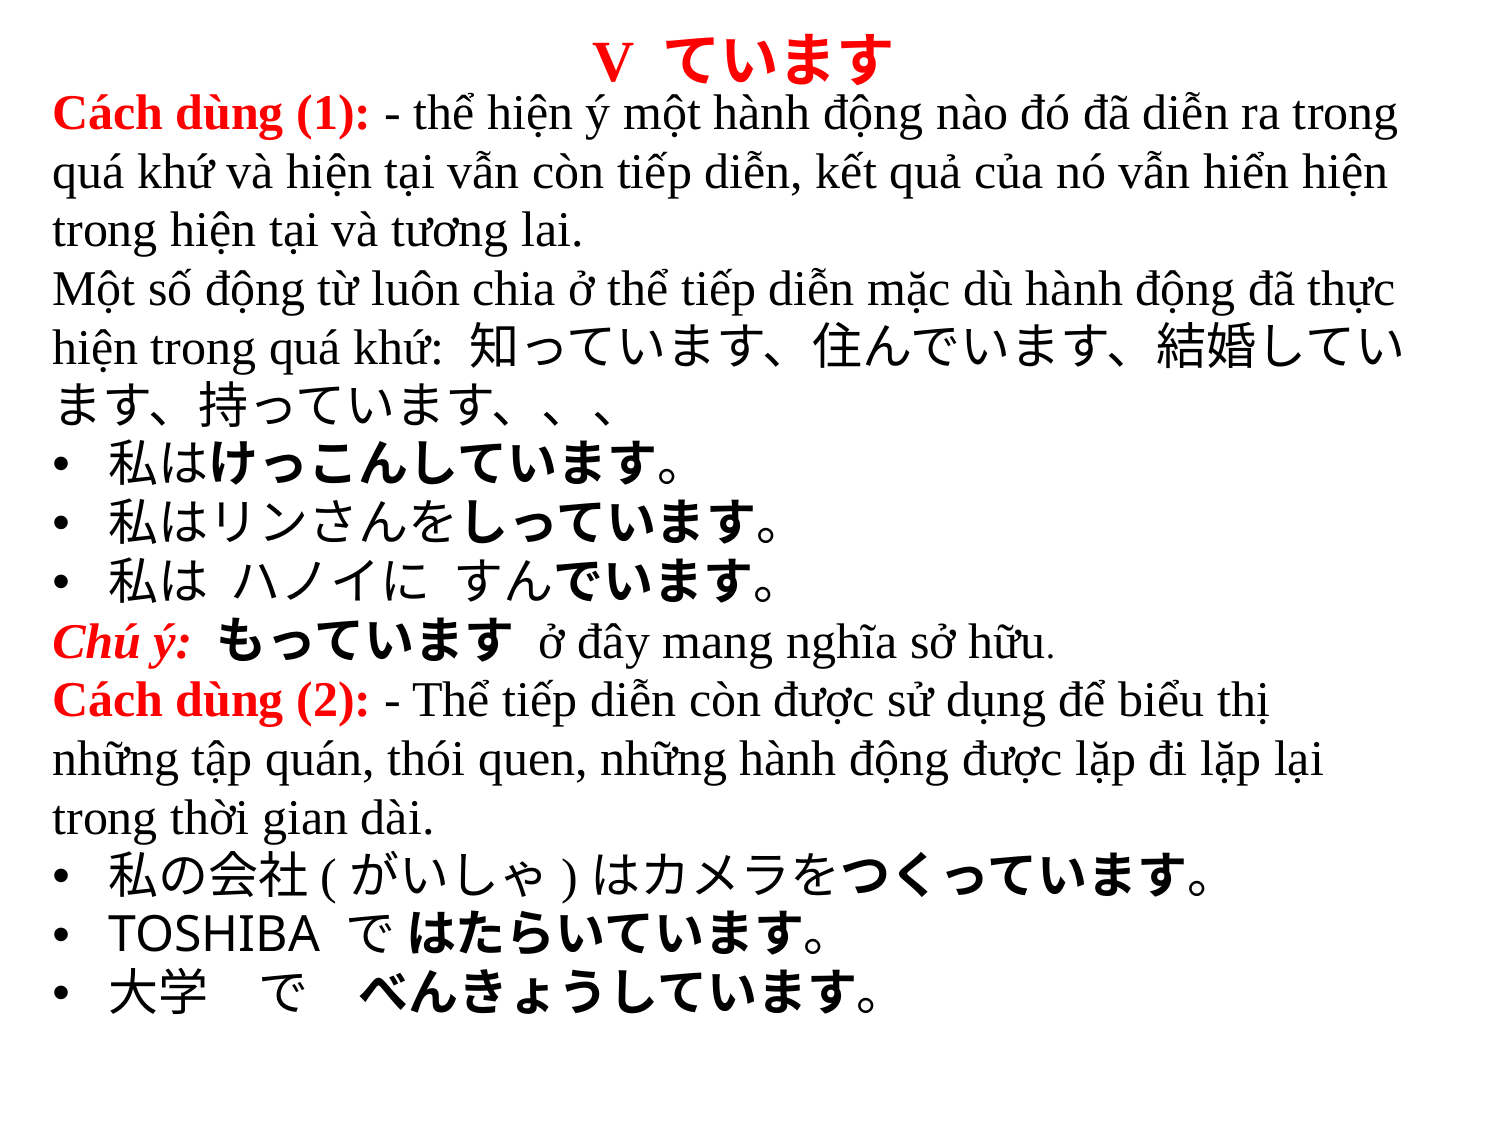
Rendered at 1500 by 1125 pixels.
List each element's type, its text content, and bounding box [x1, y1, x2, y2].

text_box Cách dùng (1): - thể hiện ý một hành động nào đó đã diễn ra trong quá khứ và hiện tại vẫn còn tiếp diễn, kết quả của nó vẫn hiển hiện trong hiện tại và tương lai. Một số động từ luôn chia ở thể tiếp diễn mặc dù hành động đã thực hiện trong quá khứ: 知っています、住んでいます、結婚しています、持っています、、、 私はけっこんしています。 私はリンさんをしっています。 私は ハノイに すんでいます。 Chú ý: もっています ở đây mang nghĩa sở hữu. Cách dùng (2): - Thể tiếp diễn còn được sử dụng để biểu thị những tập quán, thói quen, những hành động được lặp đi lặp lại trong thời gian dài. 私の会社(がいしゃ)はカメラをつくっています。 TOSHIBA で はたらいています。 大学 で べんきょうしています。 [37, 74, 1450, 1030]
text_box V ています [237, 15, 1250, 74]
